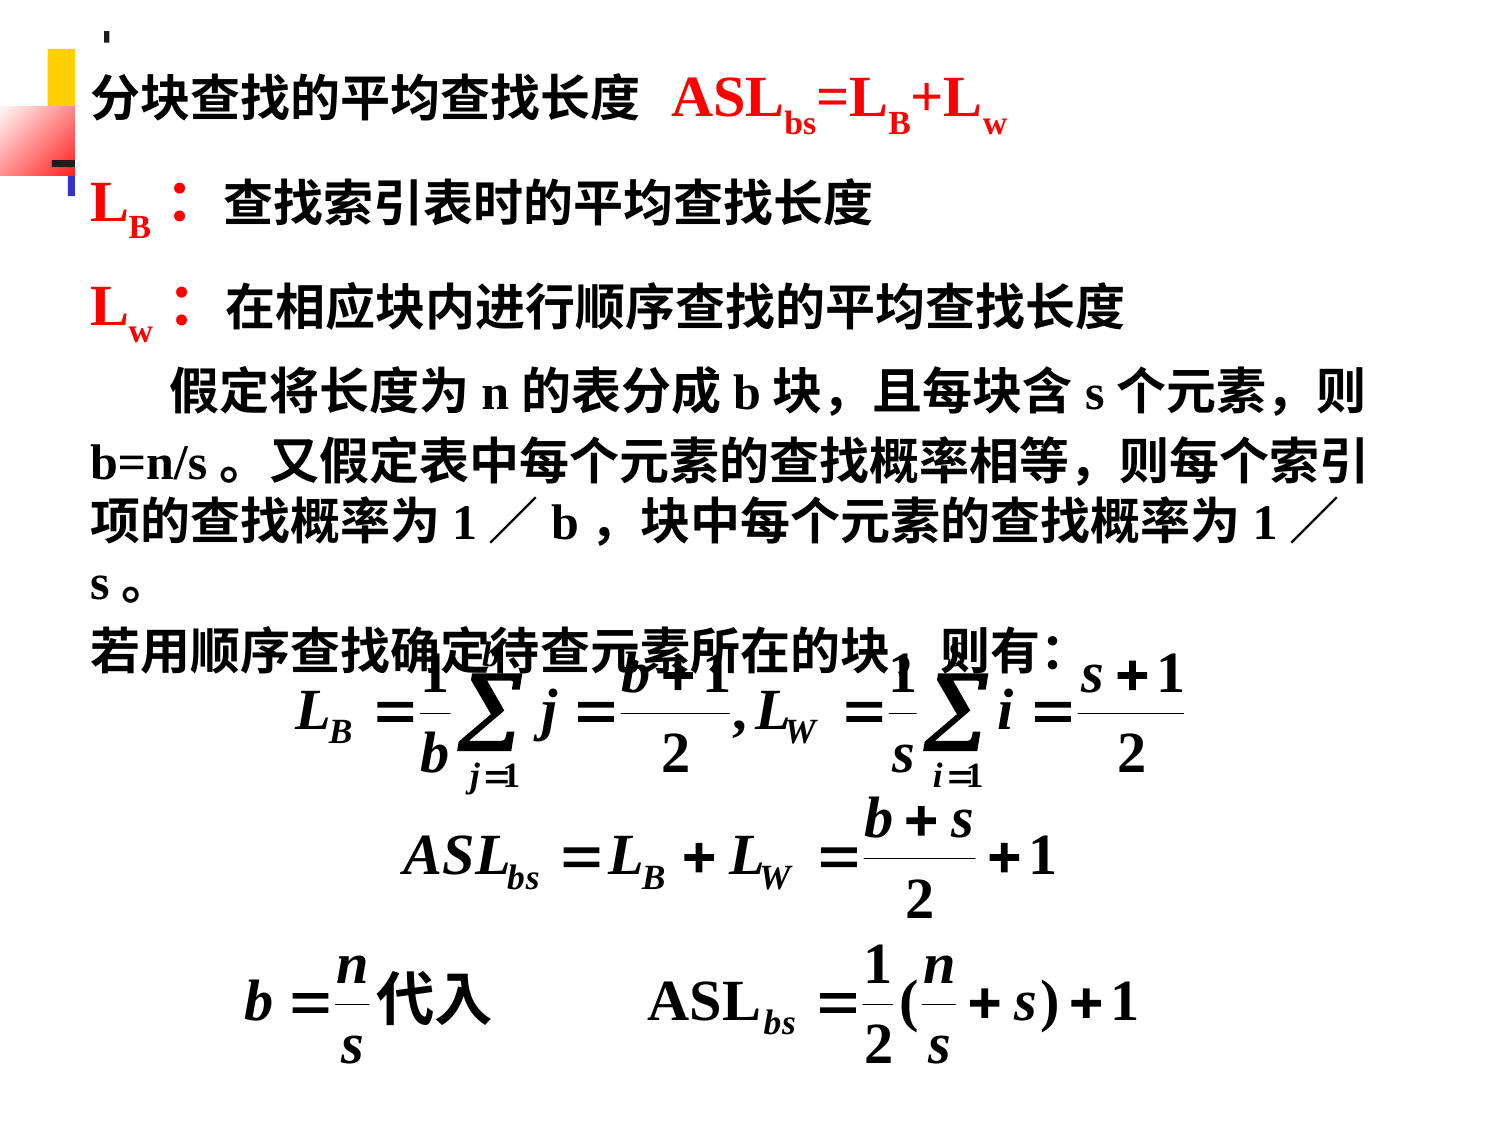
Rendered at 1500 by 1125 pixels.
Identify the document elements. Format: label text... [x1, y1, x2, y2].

list 分块查找的平均查找长度 ASLbs=LB+Lw LB：查找索引表时的平均查找长度 Lw：在相应块内进行顺序查找的平均查找长度 假定将长度为n的表分成b块，且每块含s个元素，则 b=n/s。又假定表中每个元素的查找概率相等，则每个索引项的查找概率为1／b，块中每个元素的查找概率为1／s。 若用顺序查找确定待查元素所在的块，则有： [74, 42, 1426, 530]
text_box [643, 932, 1142, 1071]
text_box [395, 786, 1058, 923]
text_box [288, 632, 1190, 801]
list 分块查找的平均查找长度 ASLbs=LB+Lw LB：查找索引表时的平均查找长度 Lw：在相应块内进行顺序查找的平均查找长度 假定将长度为n的表分成b块，且每块含s个元素，则 b=n/s。又假定表中每个元素的查找概率相等，则每个索引项的查找概率为1／b，块中每个元素的查找概率为1／s。 若用顺序查找确定待查元素所在的块，则有： [74, 531, 1426, 622]
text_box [241, 932, 499, 1071]
